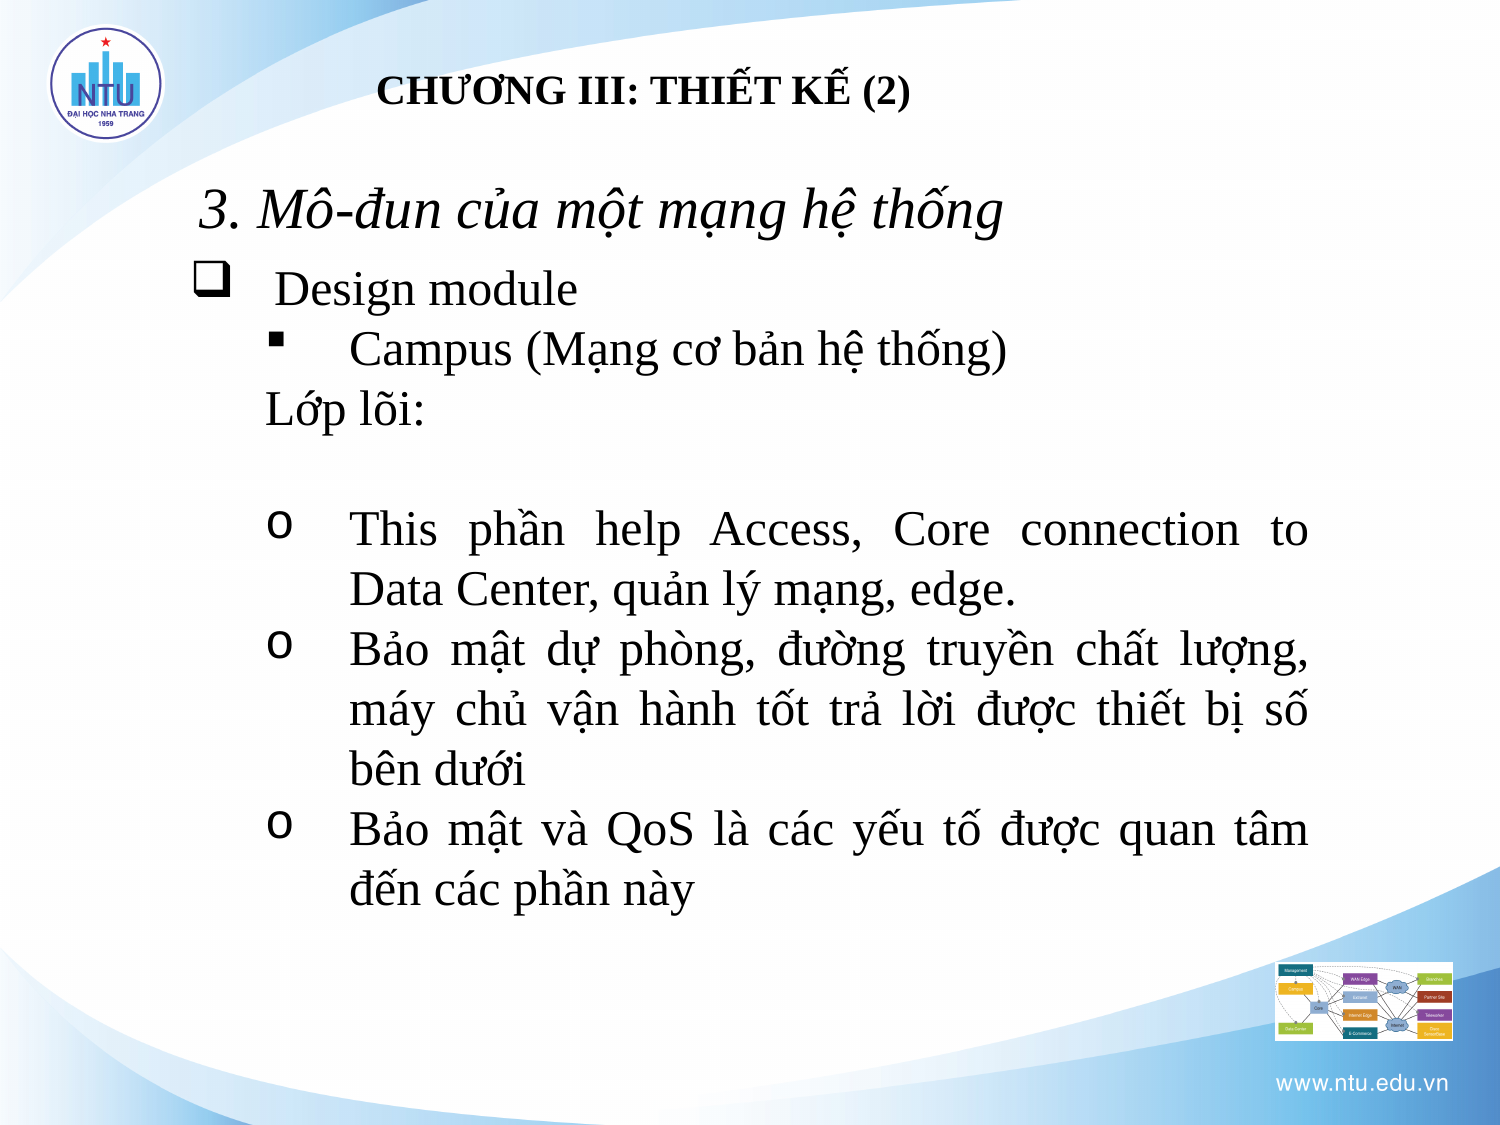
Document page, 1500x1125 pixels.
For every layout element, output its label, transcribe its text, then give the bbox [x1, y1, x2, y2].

title CHƯƠNG III: THIẾT KẾ (2) [187, 37, 1100, 138]
text_box 3. Mô-đun của một mạng hệ thống [184, 162, 1472, 248]
text_box Design module Campus (Mạng cơ bản hệ thống) Lớp lõi: This phần help Access, Core connection to Data Center, quản lý mạng, edge. Bảo mật dự phòng, đường truyền chất lượng, máy chủ vận hành tốt trả lời được thiết bị số bên dưới Bảo mật và QoS là các yếu tố được quan tâm đến các phần này [175, 248, 1325, 1043]
picture [0, 0, 1500, 1125]
